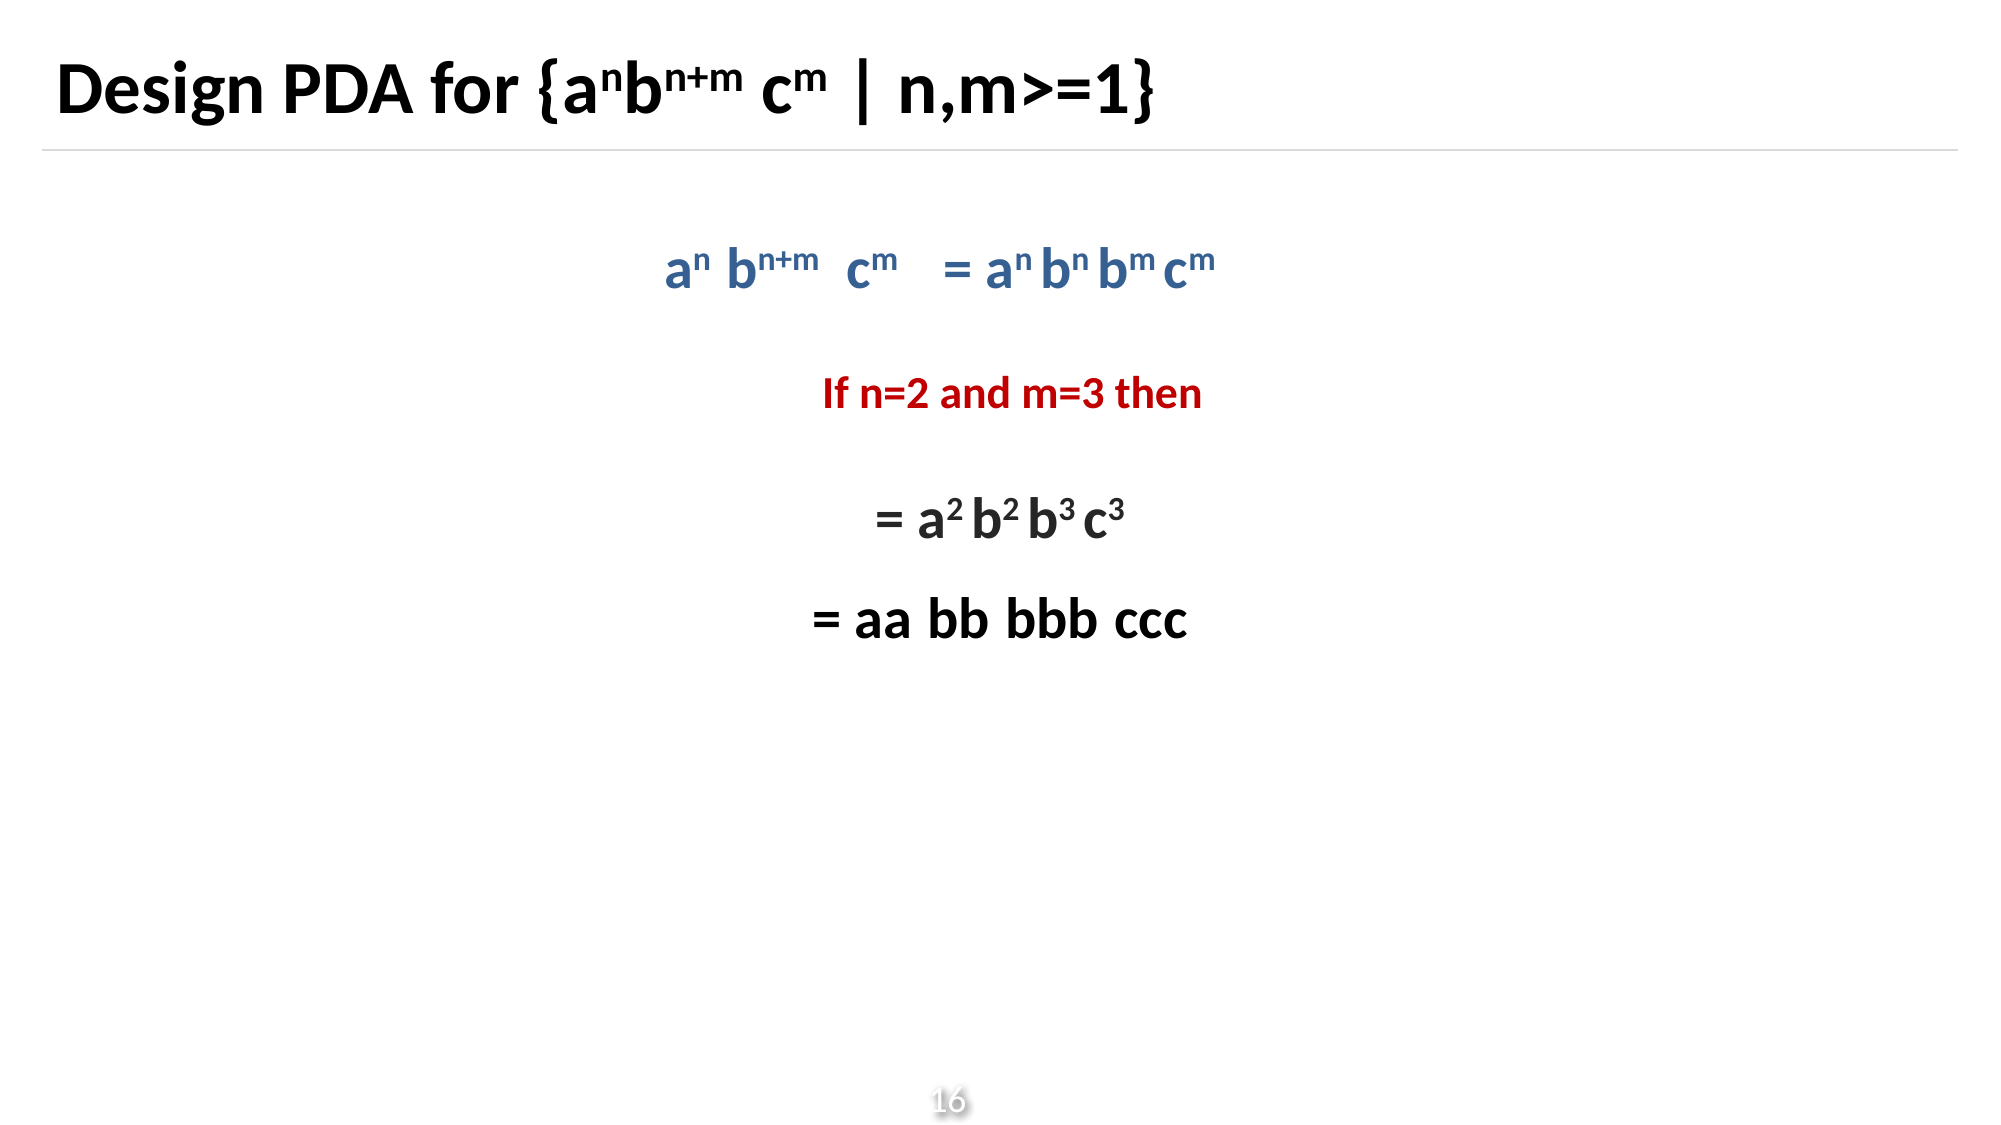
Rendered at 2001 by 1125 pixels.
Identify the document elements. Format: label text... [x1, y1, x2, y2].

text_box an bn+m cm [548, 223, 846, 377]
text_box = an bn bm cm [846, 223, 1313, 377]
text_box If n=2 and m=3 then [779, 348, 1246, 502]
title Design PDA for {anbn+m cm | n,m>=1} [41, 17, 1959, 150]
text_box = a2 b2 b3 c3 [767, 473, 1233, 573]
text_box = aa bb bbb ccc [767, 573, 1233, 727]
